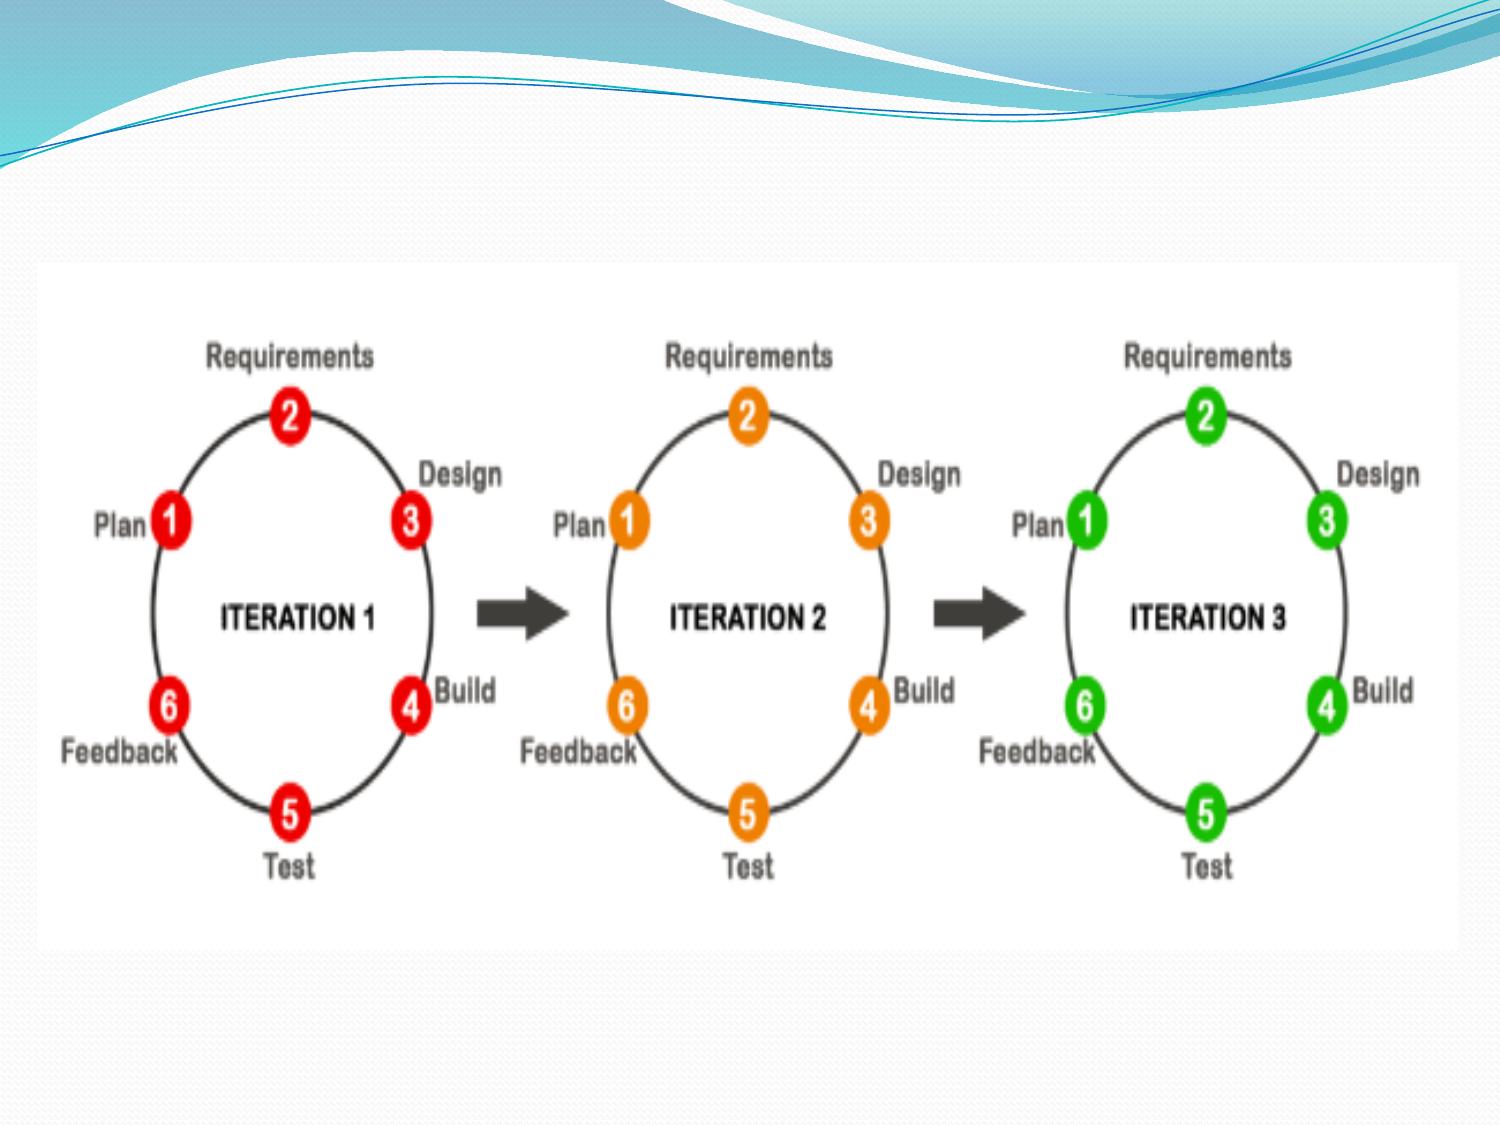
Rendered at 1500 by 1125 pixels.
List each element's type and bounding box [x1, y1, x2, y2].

picture [37, 262, 1463, 951]
